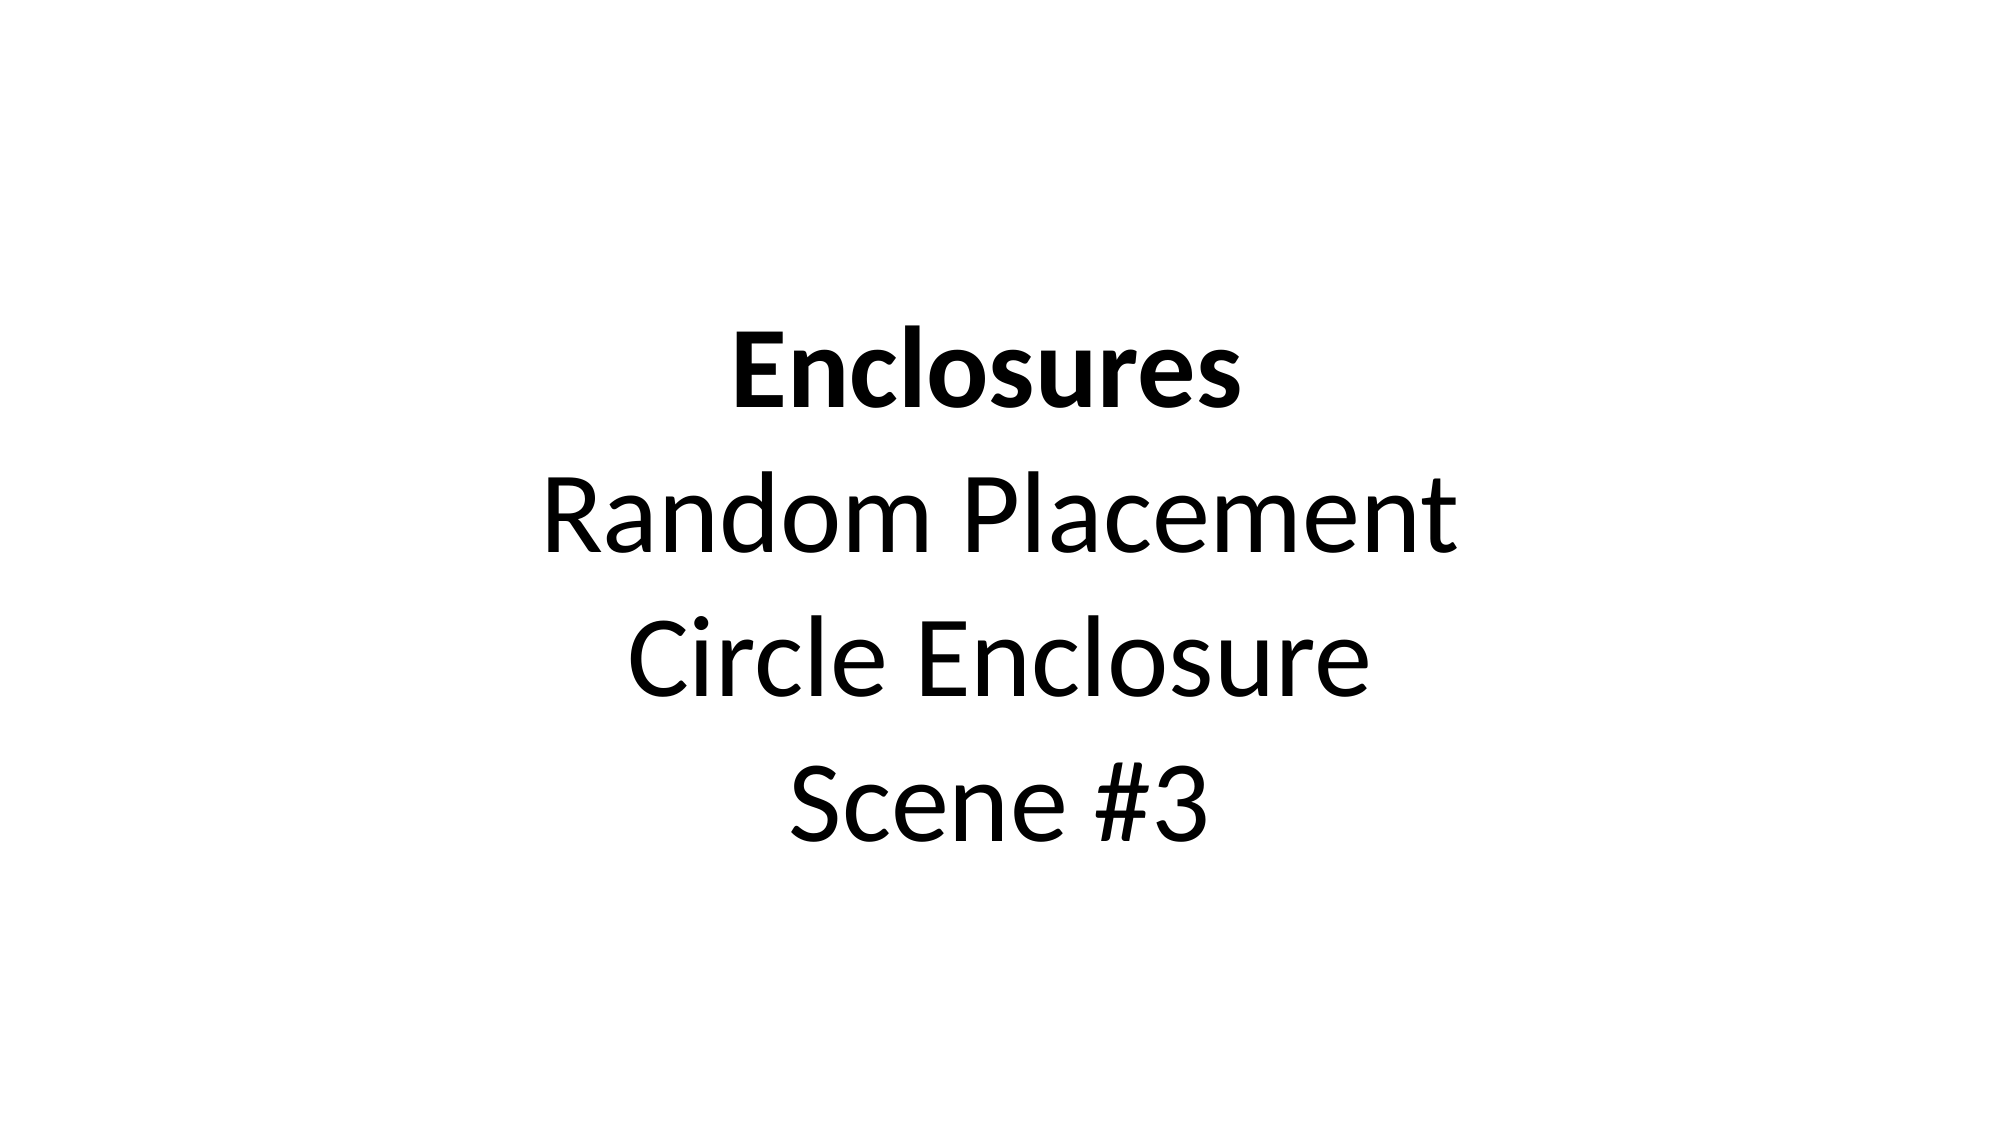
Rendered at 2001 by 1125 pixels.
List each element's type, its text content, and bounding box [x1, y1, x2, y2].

list Enclosures Random Placement Circle Enclosure Scene #3 [0, 299, 2000, 876]
